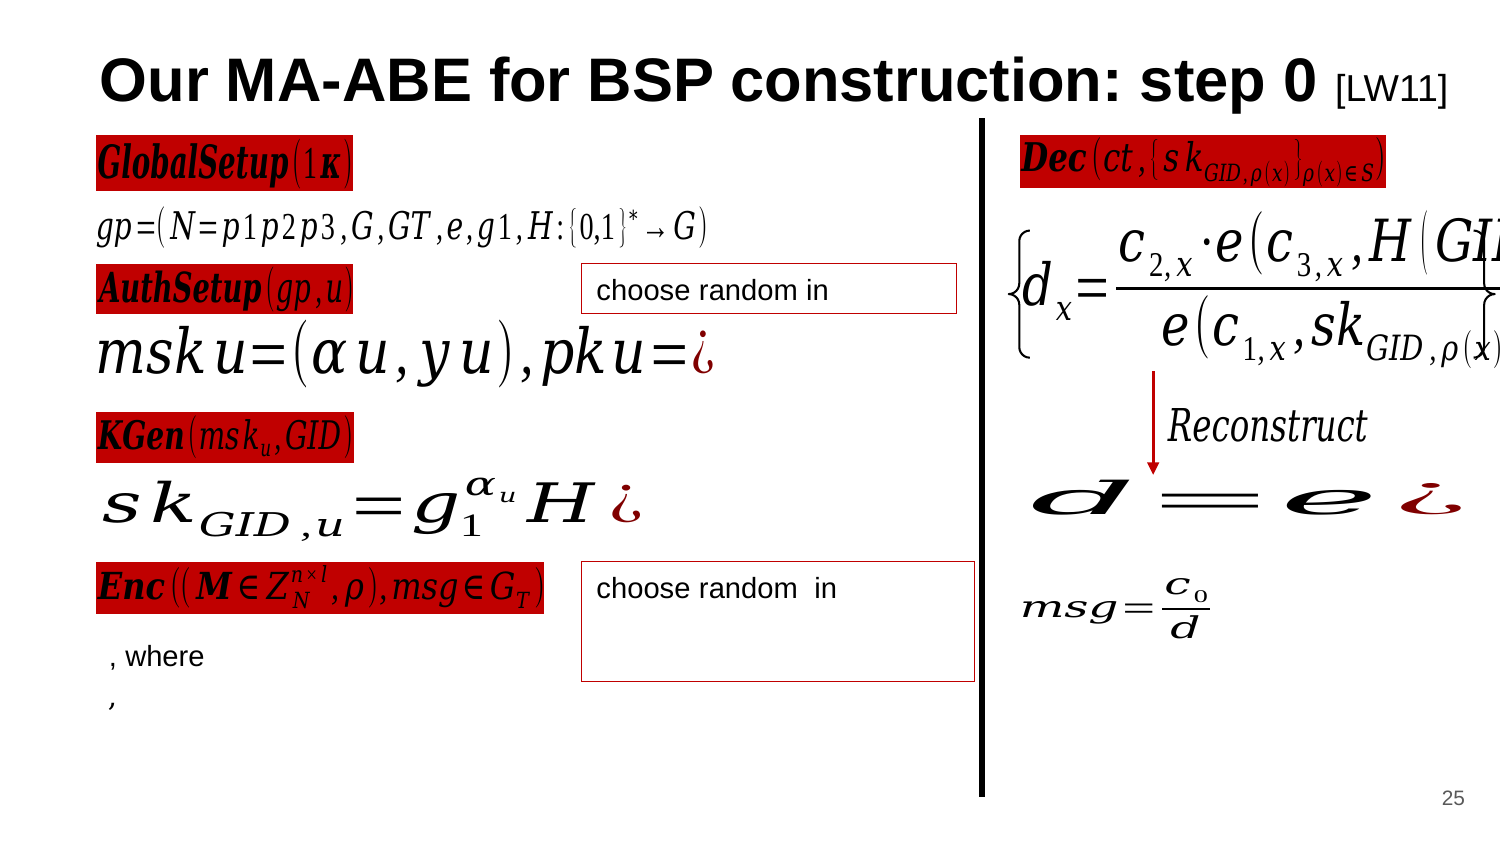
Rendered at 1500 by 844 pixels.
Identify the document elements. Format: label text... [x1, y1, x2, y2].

title Our MA-ABE for BSP construction: step 0 [LW11] [84, 13, 1500, 185]
slide_number 25 [1389, 764, 1480, 830]
text_box [1007, 229, 1496, 359]
